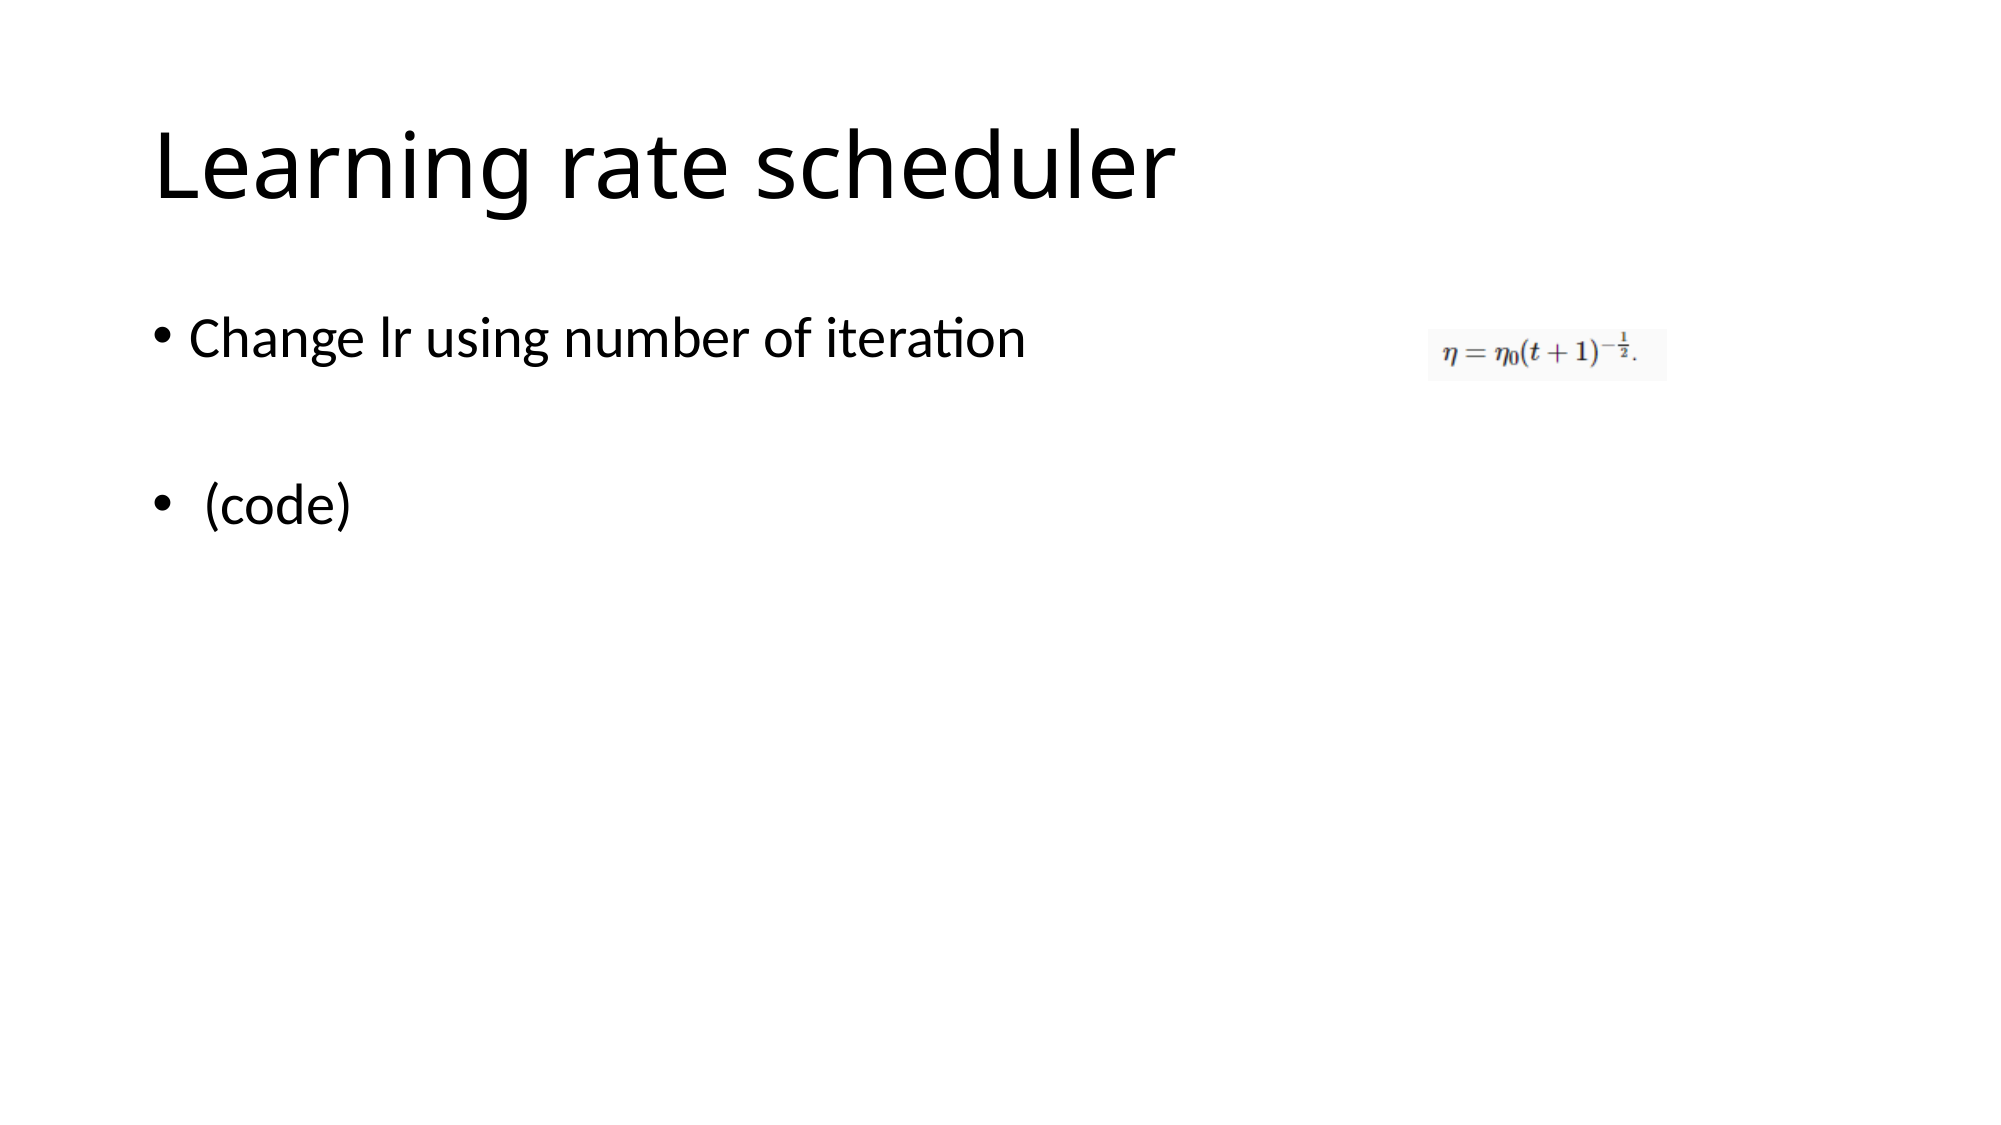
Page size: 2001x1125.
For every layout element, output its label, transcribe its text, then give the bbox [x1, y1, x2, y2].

picture [1428, 329, 1667, 381]
list Change lr using number of iteration (code) [137, 299, 1863, 1014]
title Learning rate scheduler [137, 59, 1863, 278]
